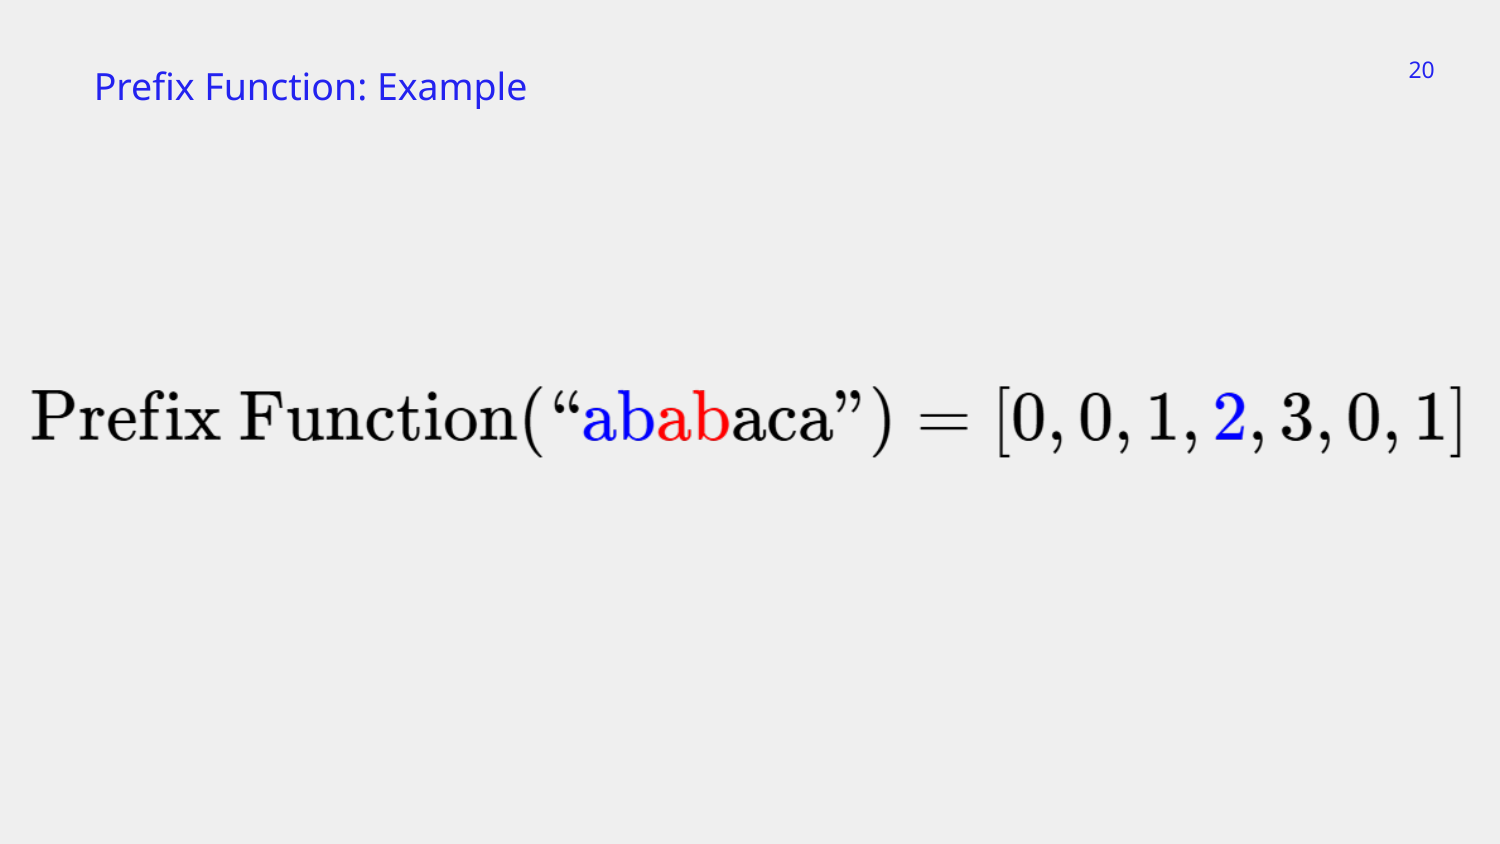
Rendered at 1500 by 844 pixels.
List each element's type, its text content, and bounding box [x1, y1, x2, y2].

subtitle Prefix Function: Example [78, 47, 1353, 183]
slide_number ‹#› [1392, 41, 1450, 71]
picture [24, 369, 1476, 474]
